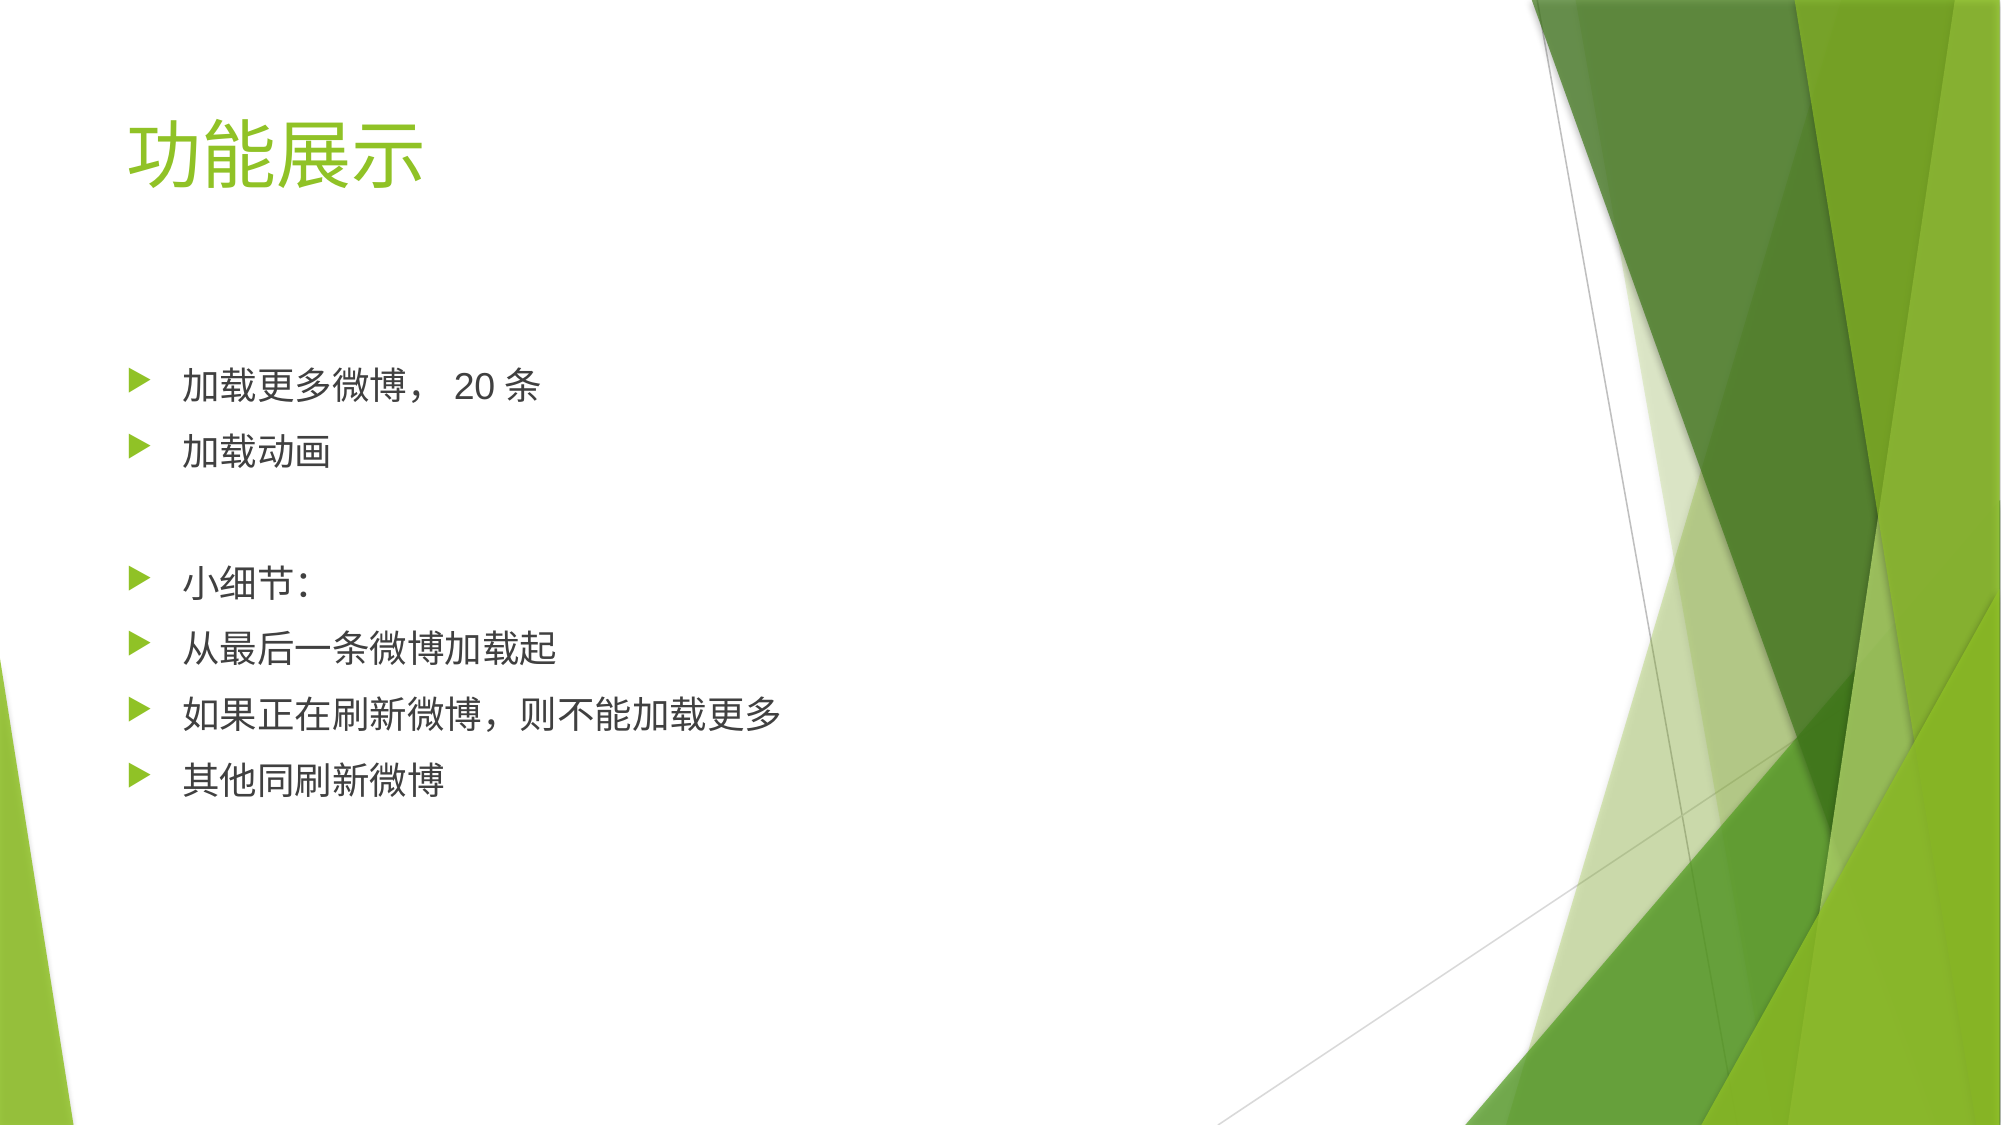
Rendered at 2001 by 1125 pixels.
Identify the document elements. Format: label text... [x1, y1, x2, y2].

title 功能展示 [111, 99, 1522, 317]
list 加载更多微博，20条 加载动画 小细节： 从最后一条微博加载起 如果正在刷新微博，则不能加载更多 其他同刷新微博 [111, 354, 1522, 992]
